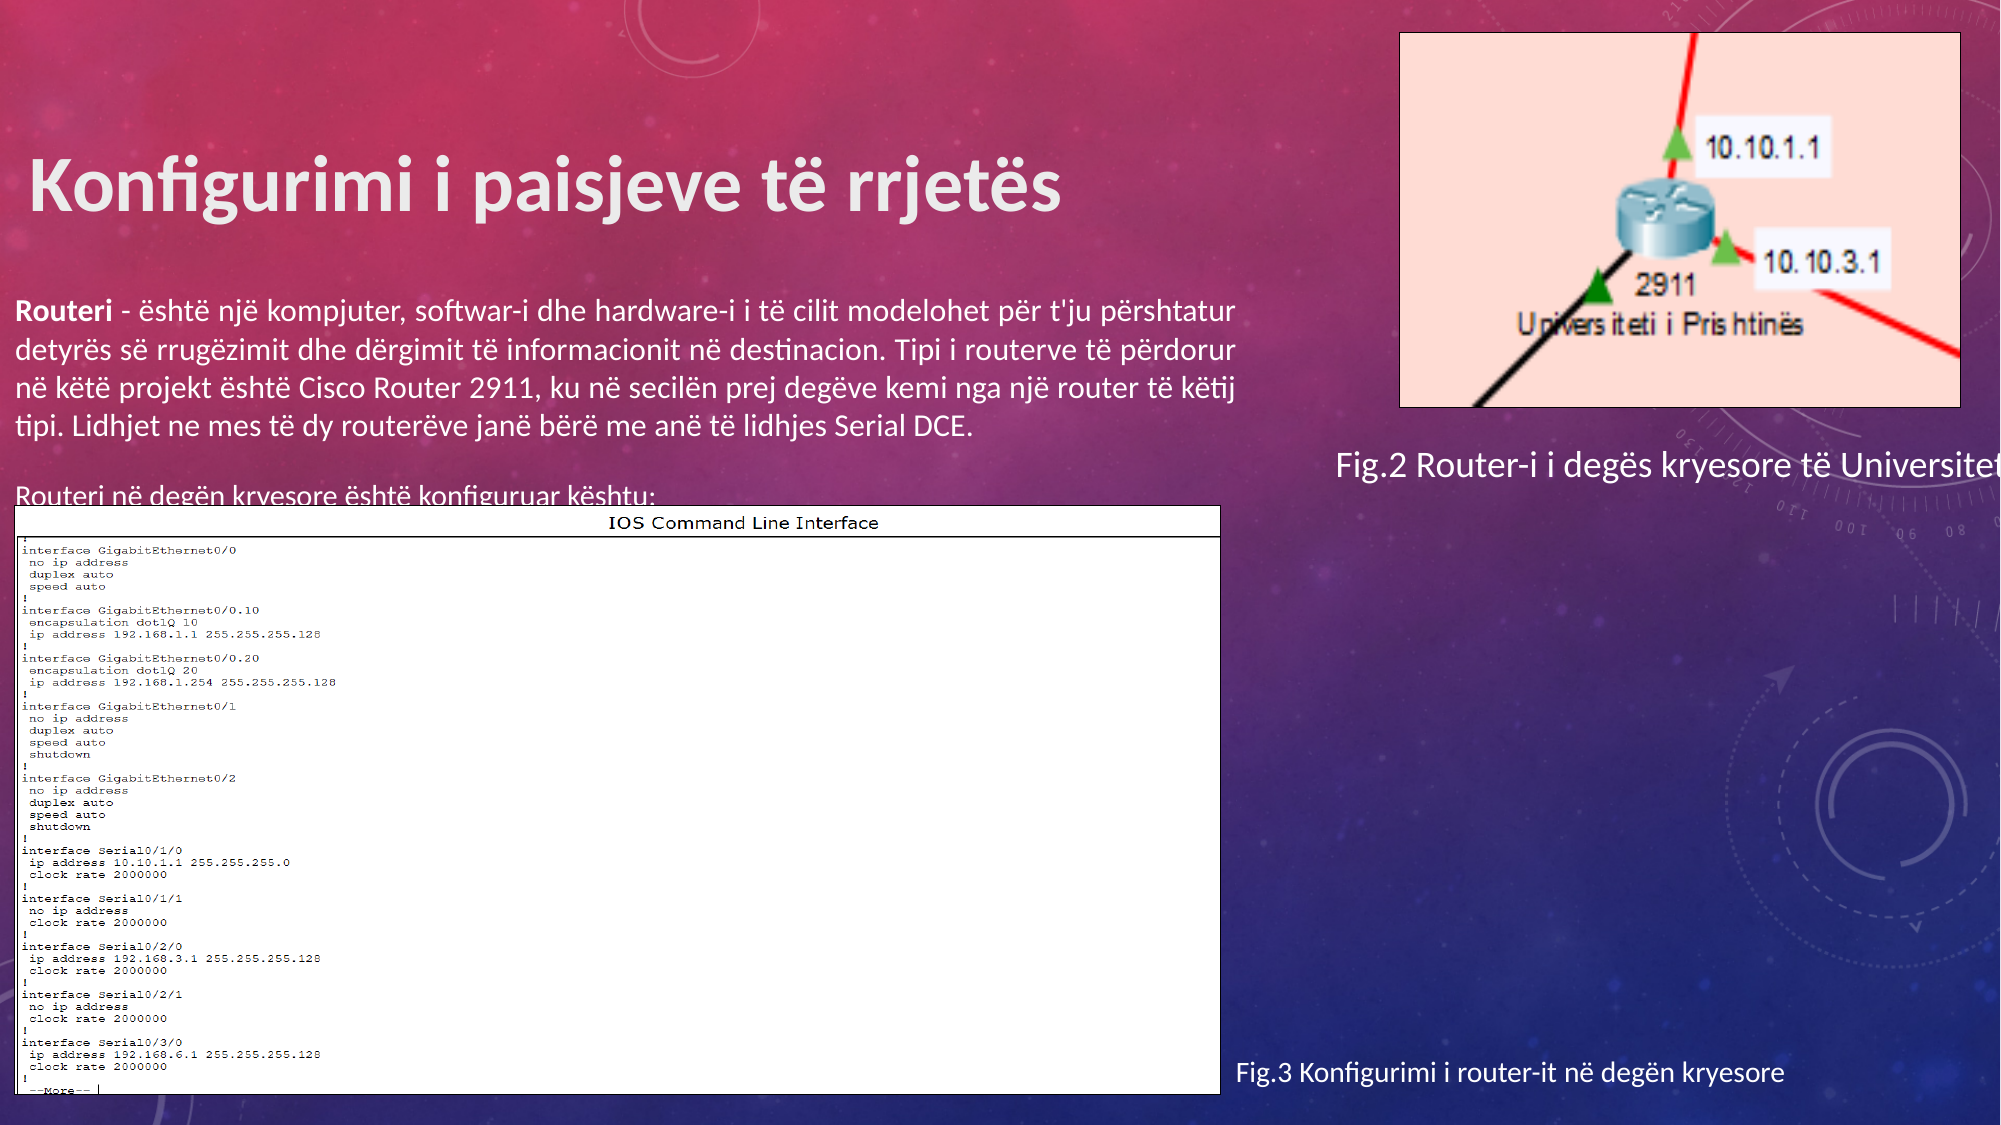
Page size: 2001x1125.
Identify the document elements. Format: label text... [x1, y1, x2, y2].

list Routeri - është një kompjuter, softwar-i dhe hardware-i i të cilit modelohet për t'ju përshtatur detyrës së rrugëzimit dhe dërgimit të informacionit në destinacion. Tipi i routerve të përdorur në këtë projekt është Cisco Router 2911, ku në secilën prej degëve kemi nga një router të këtij tipi. Lidhjet ne mes të dy routerëve janë bërë me anë të lidhjes Serial DCE. [0, 244, 1253, 483]
text_box Routeri në degën kryesore është konfiguruar kështu: [0, 432, 680, 531]
picture [0, 0, 2001, 1125]
text_box Fig.2 Router-i i degës kryesore të Universitetit të Prishtinës [1320, 432, 2000, 496]
text_box Fig.3 Konfigurimi i router-it në degën kryesore [1220, 1045, 1868, 1117]
text_box Konfigurimi i paisjeve të rrjetës [14, 65, 1156, 235]
